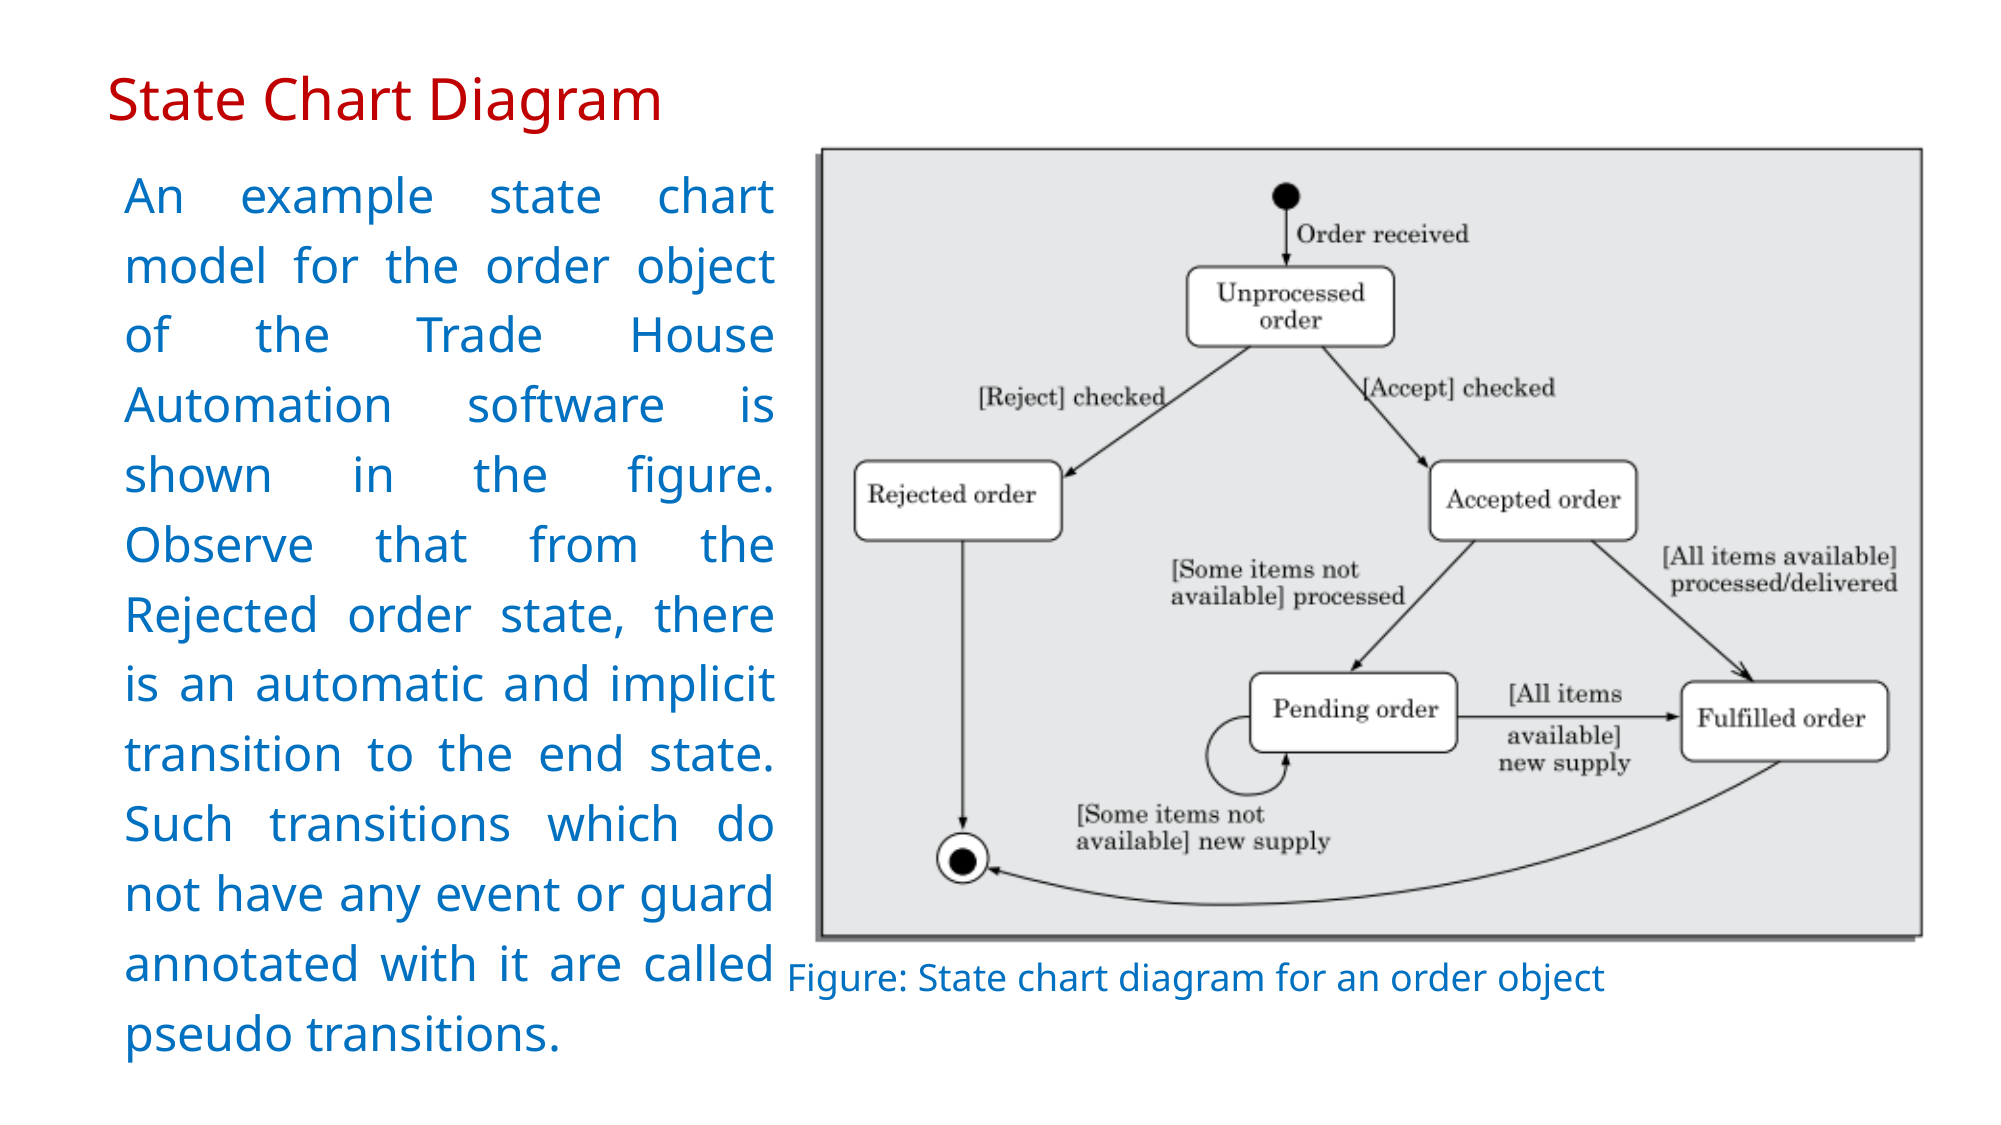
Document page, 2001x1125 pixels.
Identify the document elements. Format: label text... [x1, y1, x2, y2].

picture [812, 143, 1931, 948]
text_box Figure: State chart diagram for an order object [771, 947, 1621, 1007]
title State Chart Diagram [92, 59, 1818, 144]
list An example state chart model for the order object of the Trade House Automation software is shown in the figure. Observe that from the Rejected order state, there is an automatic and implicit transition to the end state. Such transitions which do not have any event or guard annotated with it are called pseudo transitions. [109, 145, 791, 1076]
